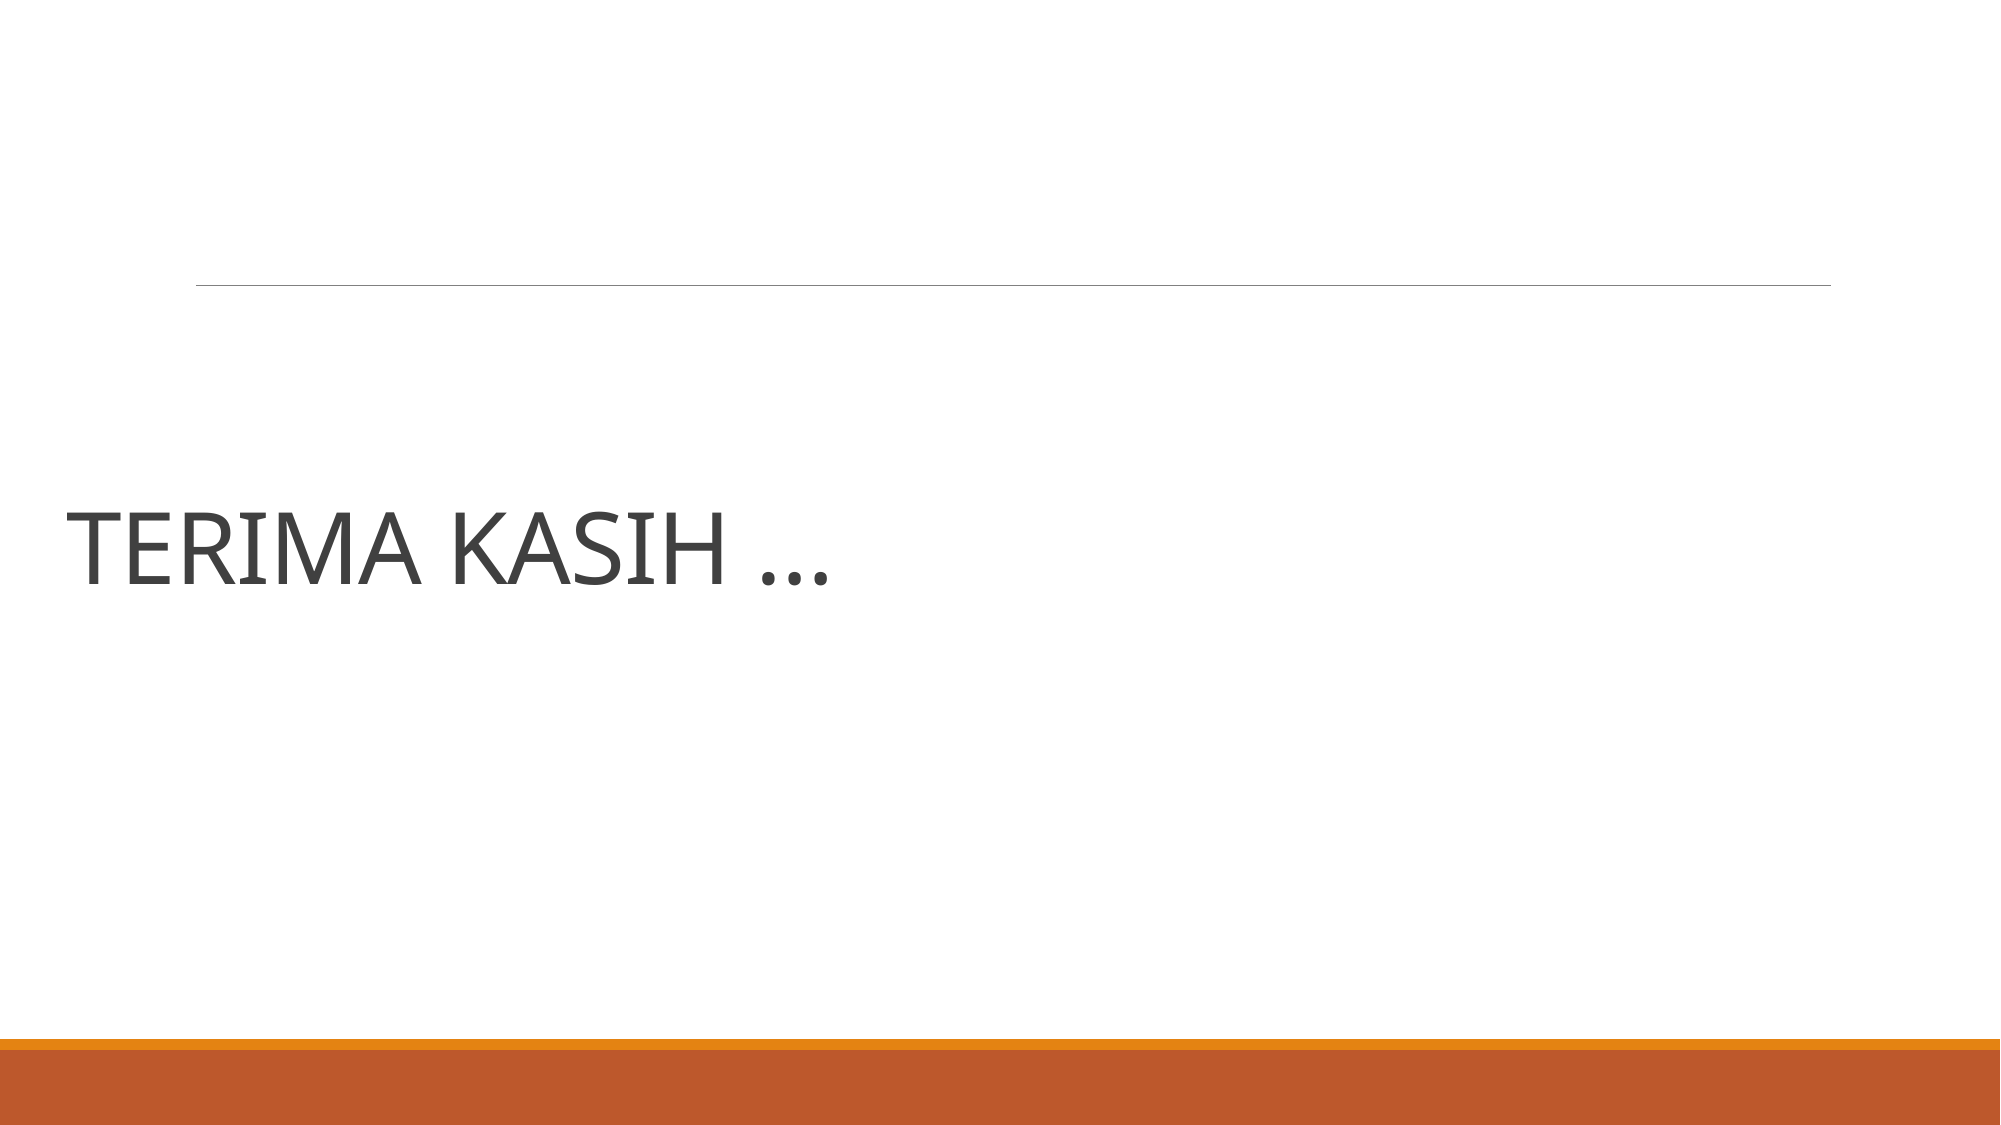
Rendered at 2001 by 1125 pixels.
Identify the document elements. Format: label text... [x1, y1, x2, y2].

title TERIMA KASIH … [51, 400, 1702, 613]
